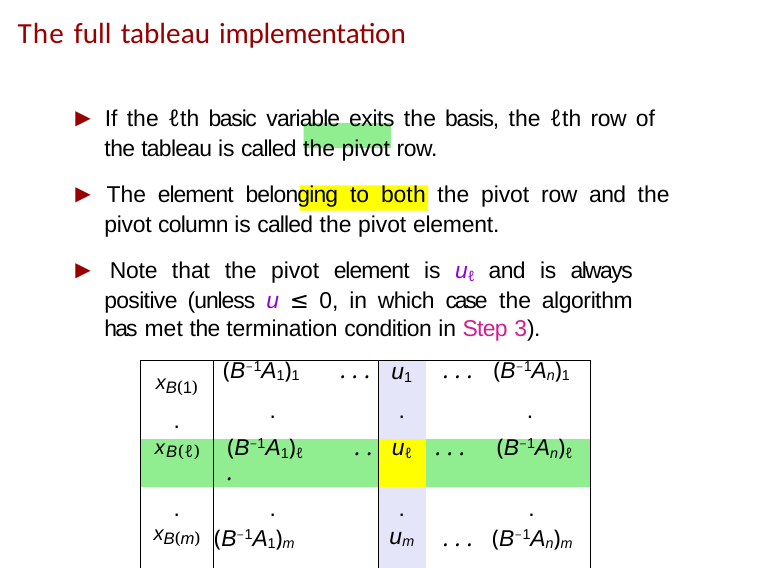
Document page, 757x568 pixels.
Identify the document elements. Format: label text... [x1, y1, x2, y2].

table_cell . . . . (B−1An)m [426, 487, 590, 568]
table_header xB(1) . [141, 361, 213, 439]
table_cell . (B−1A1)m . . . [214, 487, 378, 568]
table_cell xB(ℓ) [141, 439, 213, 487]
table_cell . um [379, 487, 426, 568]
table_header u1 . [379, 361, 426, 439]
table_cell (B−1A1)ℓ . . . [214, 439, 378, 487]
table_header (B−1A1)1 . . . . [214, 361, 378, 439]
table_cell . xB(m) [141, 487, 213, 568]
text_box ▶ If the ℓth basic variable exits the basis, the ℓth row of the tableau is called the pivot row. ▶ The element belonging to both the pivot row and the pivot column is called the pivot element. ▶ Note that the pivot element is uℓ and is always positive (unless u ≤ 0, in which case the algorithm has met the termination condition in Step 3). [62, 89, 681, 342]
table_header . . . (B−1An)1 . [426, 361, 590, 439]
title The full tableau implementation [15, 11, 683, 110]
table_cell . . . (B−1An)ℓ [426, 439, 590, 487]
table_cell uℓ [379, 439, 426, 487]
